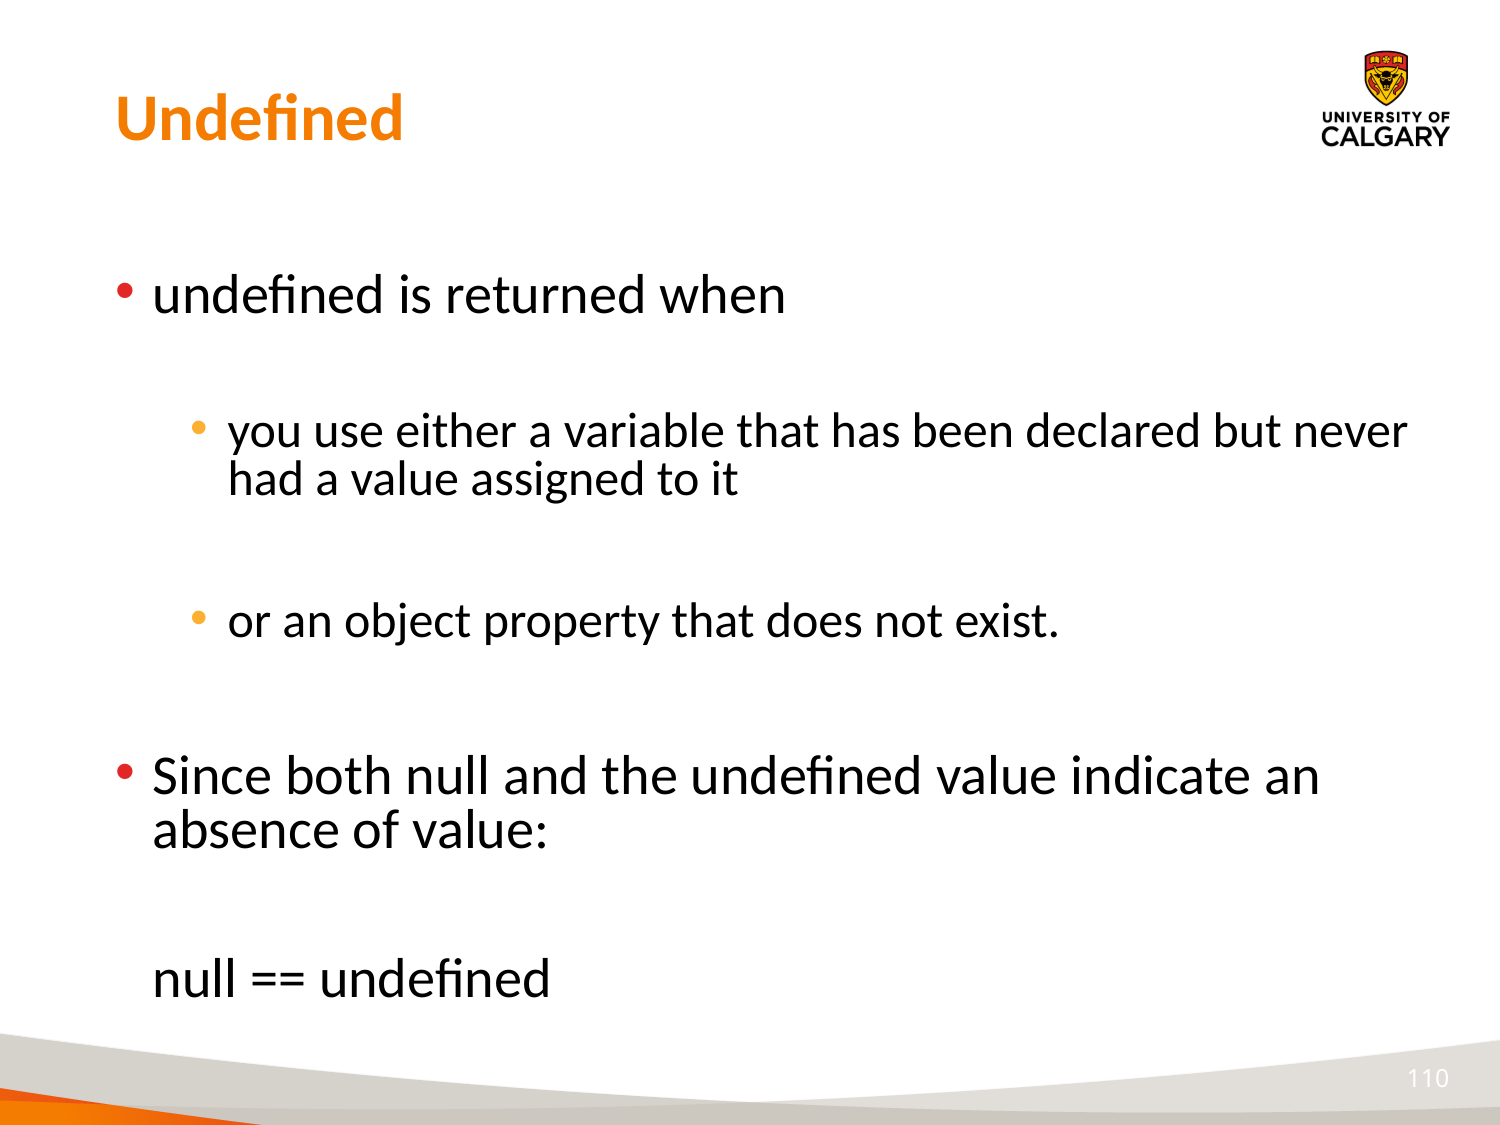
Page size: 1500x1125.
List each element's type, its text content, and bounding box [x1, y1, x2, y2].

slide_number 110 [1126, 1057, 1465, 1099]
list undefined is returned when you use either a variable that has been declared but never had a value assigned to it or an object property that does not exist. Since both null and the undefined value indicate an absence of value: null == undefined [100, 262, 1438, 1000]
title Undefined [100, 37, 1438, 200]
picture [0, 0, 1500, 1125]
